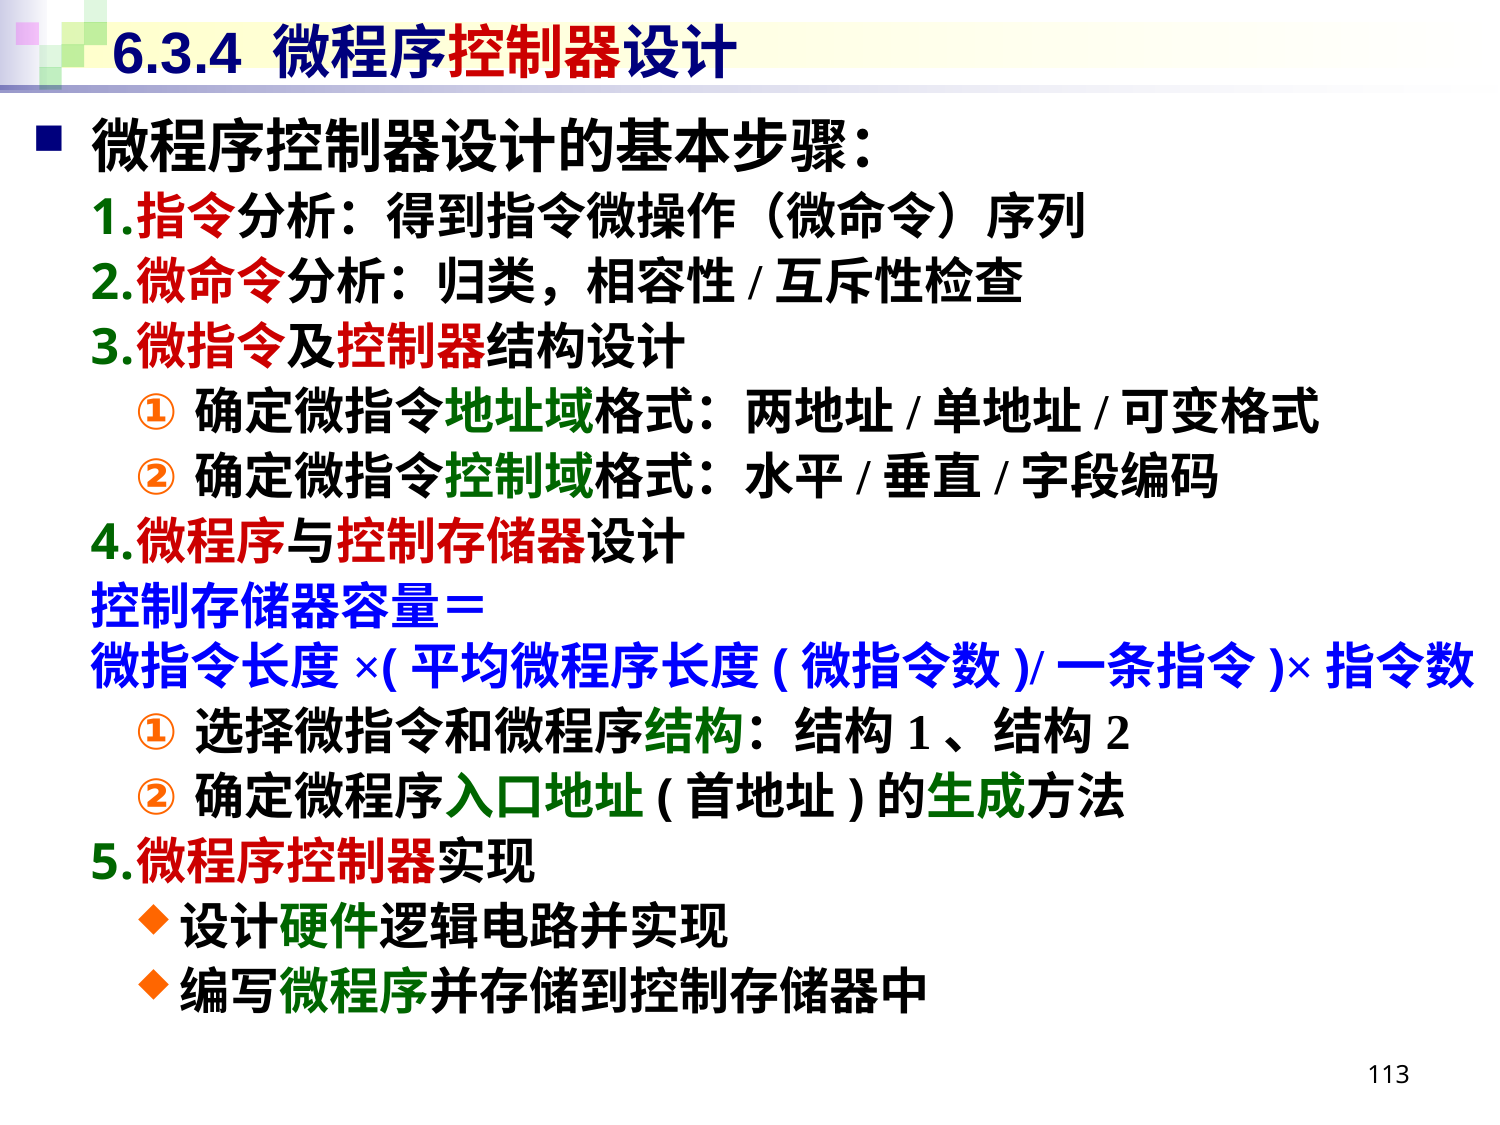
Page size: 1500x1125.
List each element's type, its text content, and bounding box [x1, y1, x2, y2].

title 6.3.4 微程序控制器设计 [97, 7, 1483, 94]
list 微程序控制器设计的基本步骤： 指令分析：得到指令微操作（微命令）序列 微命令分析：归类，相容性/互斥性检查 微指令及控制器结构设计 确定微指令地址域格式：两地址/单地址/可变格式 确定微指令控制域格式：水平/垂直/字段编码 微程序与控制存储器设计 控制存储器容量＝ 微指令长度×(平均微程序长度(微指令数)/一条指令)×指令数 选择微指令和微程序结构：结构1、结构2 确定微程序入口地址(首地址)的生成方法 微程序控制器实现 设计硬件逻辑电路并实现 编写微程序并存储到控制存储器中 [17, 101, 1495, 1107]
